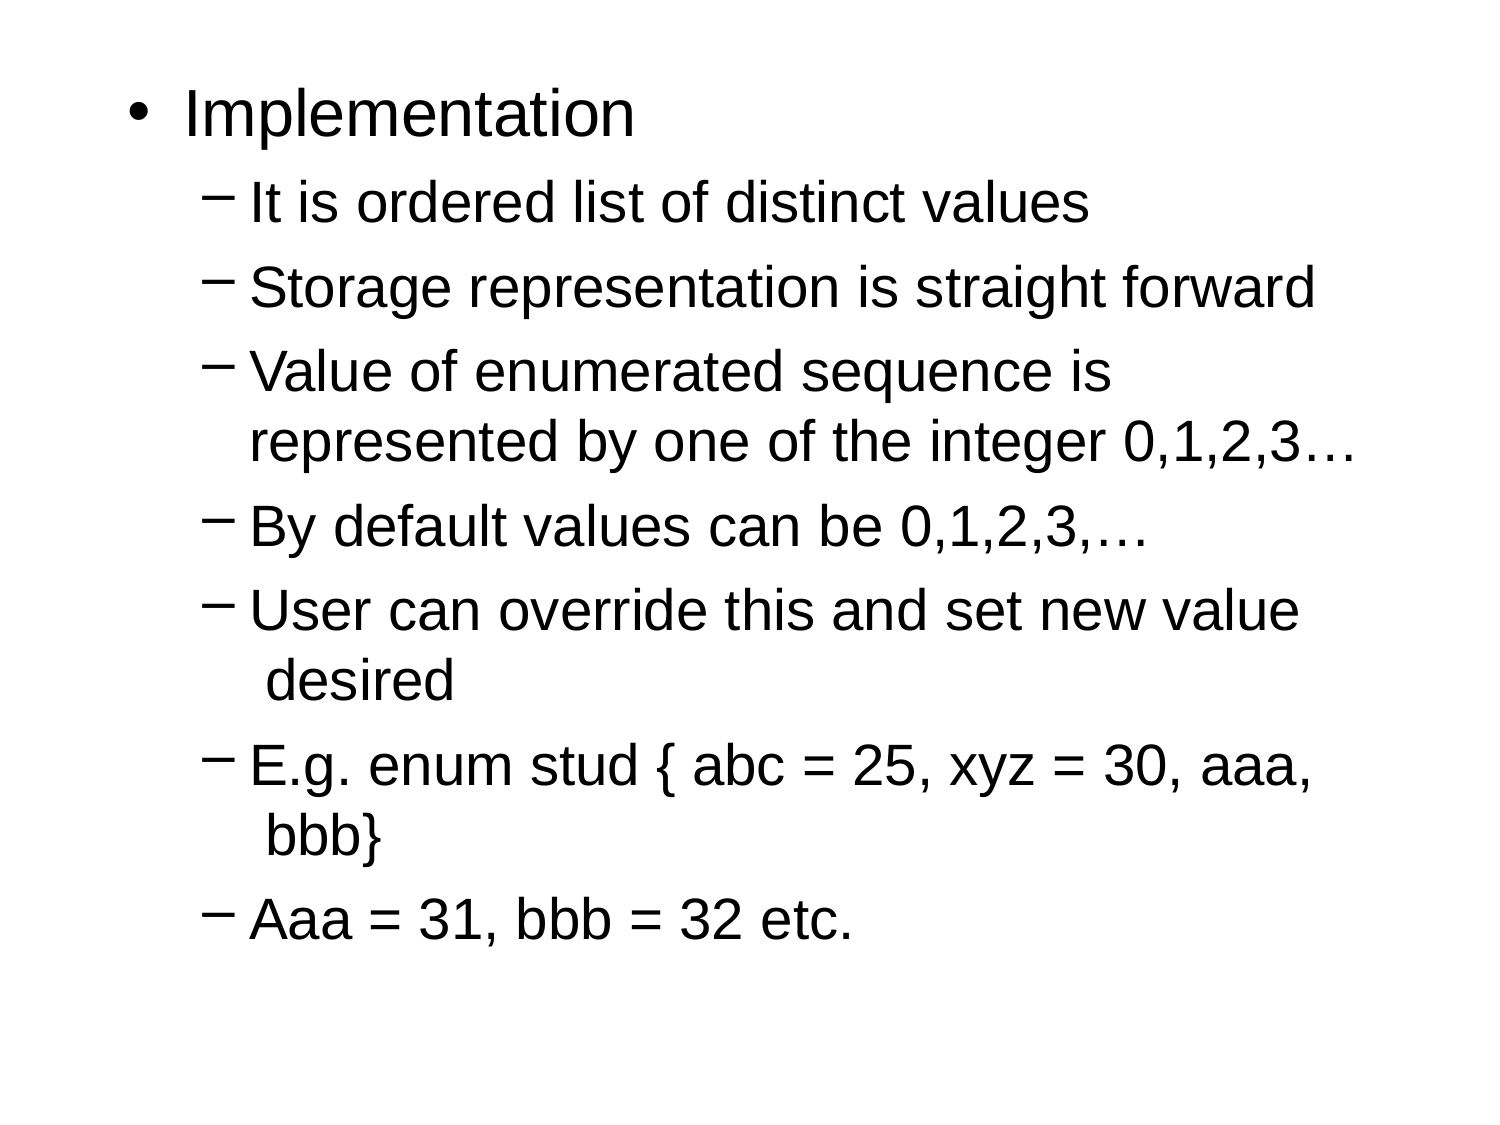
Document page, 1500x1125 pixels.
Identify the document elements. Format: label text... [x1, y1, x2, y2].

title Implementation [125, 70, 642, 259]
text_box It is ordered list of distinct values Storage representation is straight forward Value of enumerated sequence is represented by one of the integer 0,1,2,3… By default values can be 0,1,2,3,… User can override this and set new value desired E.g. enum stud { abc = 25, xyz = 30, aaa, bbb} Aaa = 31, bbb = 32 etc. [200, 164, 1364, 952]
